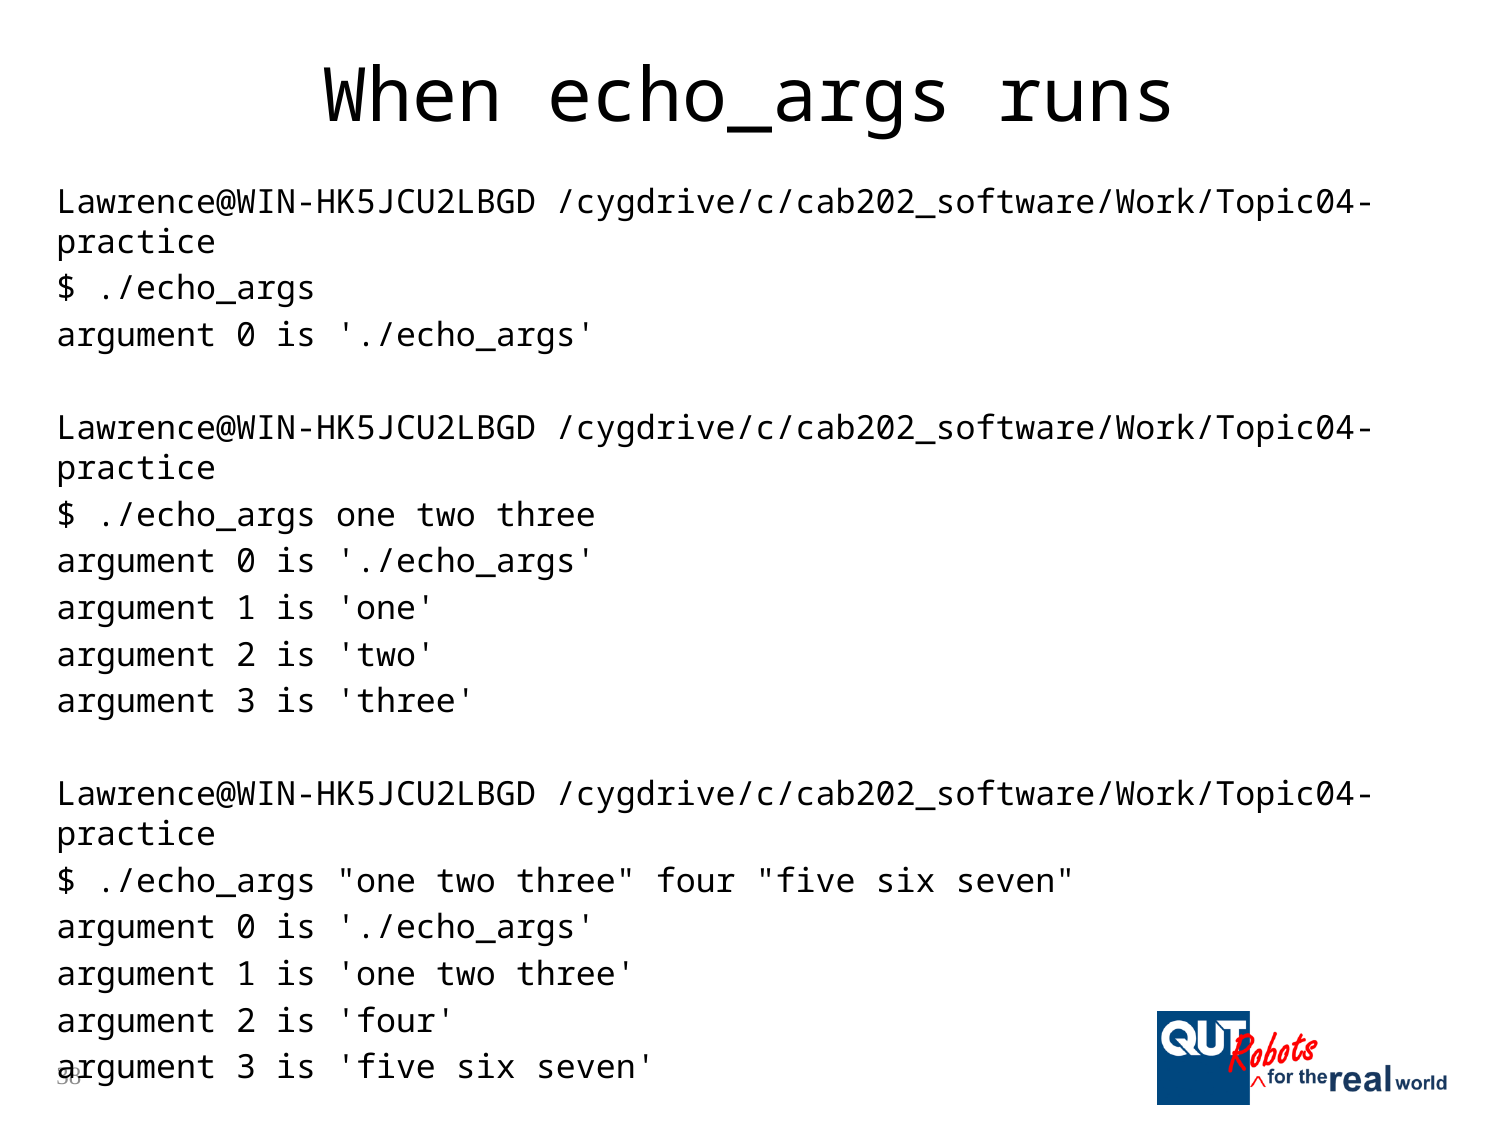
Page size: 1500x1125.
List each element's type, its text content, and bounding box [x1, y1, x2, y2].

picture [1157, 1011, 1459, 1105]
list Lawrence@WIN-HK5JCU2LBGD /cygdrive/c/cab202_software/Work/Topic04-practice $ ./echo_args argument 0 is './echo_args' Lawrence@WIN-HK5JCU2LBGD /cygdrive/c/cab202_software/Work/Topic04-practice $ ./echo_args one two three argument 0 is './echo_args' argument 1 is 'one' argument 2 is 'two' argument 3 is 'three' Lawrence@WIN-HK5JCU2LBGD /cygdrive/c/cab202_software/Work/Topic04-practice $ ./echo_args "one two three" four "five six seven" argument 0 is './echo_args' argument 1 is 'one two three' argument 2 is 'four' argument 3 is 'five six seven' [41, 172, 1459, 970]
title When echo_args runs [41, 9, 1459, 172]
slide_number 38 [41, 1044, 1140, 1105]
